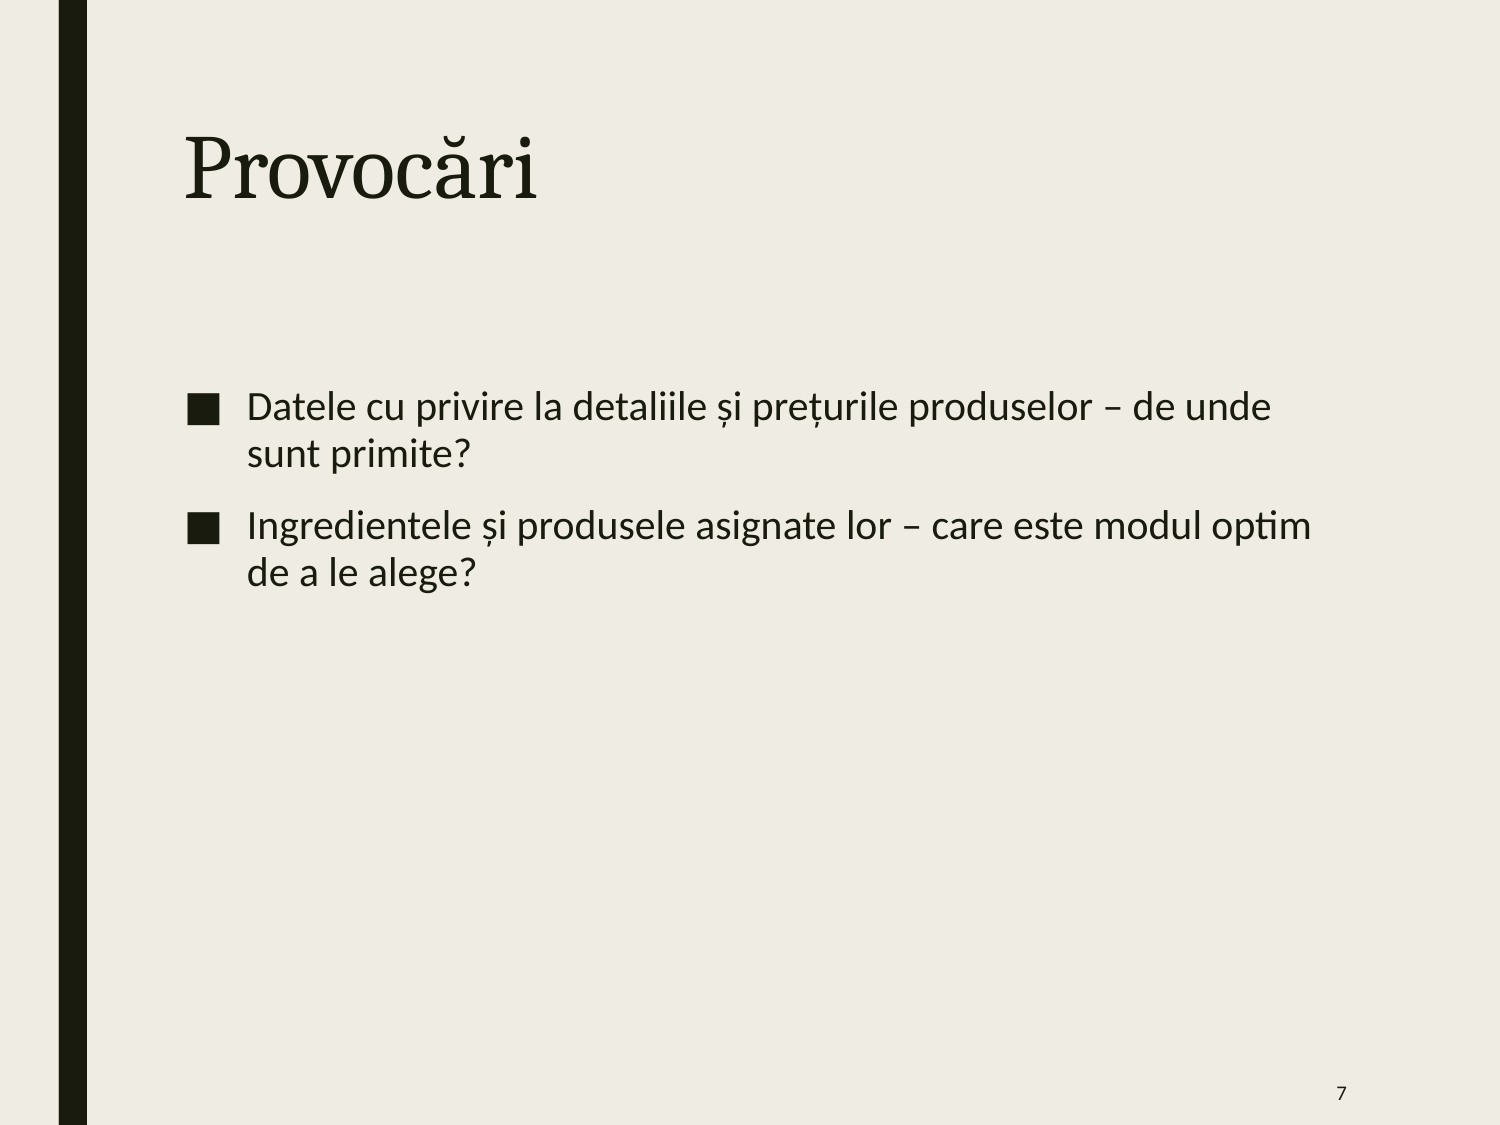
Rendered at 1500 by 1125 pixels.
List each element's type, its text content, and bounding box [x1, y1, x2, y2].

list Datele cu privire la detaliile și prețurile produselor – de unde sunt primite? Ingredientele și produsele asignate lor – care este modul optim de a le alege? [168, 375, 1351, 963]
title Provocări [168, 112, 1351, 357]
slide_number 7 [1165, 1058, 1362, 1125]
